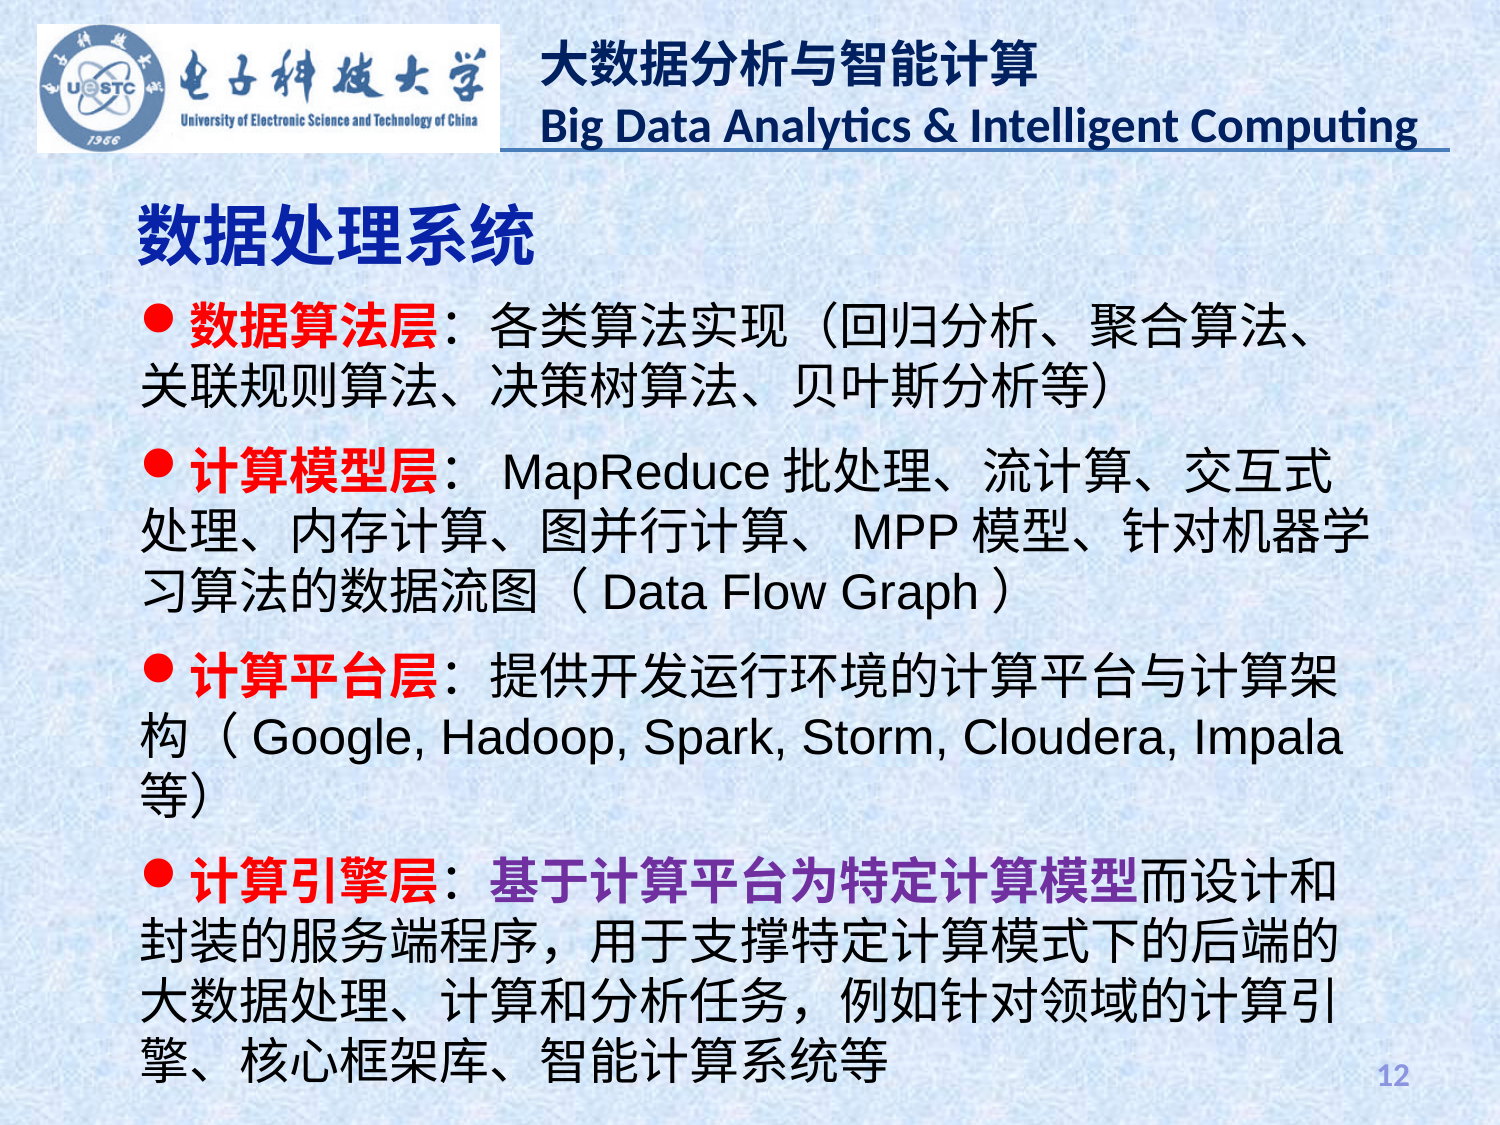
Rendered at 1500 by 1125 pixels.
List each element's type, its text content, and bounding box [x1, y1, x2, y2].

text_box 大数据分析与智能计算 Big Data Analytics & Intelligent Computing [524, 24, 1438, 149]
picture [0, 0, 1500, 1125]
slide_number 12 [1074, 1042, 1425, 1103]
text_box 数据处理系统 [121, 186, 1422, 282]
text_box 数据算法层：各类算法实现（回归分析、聚合算法、关联规则算法、决策树算法、贝叶斯分析等） 计算模型层：MapReduce批处理、流计算、交互式处理、内存计算、图并行计算、MPP模型、针对机器学习算法的数据流图（Data Flow Graph） 计算平台层：提供开发运行环境的计算平台与计算架构（Google, Hadoop, Spark, Storm, Cloudera, Impala等） 计算引擎层：基于计算平台为特定计算模型而设计和封装的服务端程序，用于支撑特定计算模式下的后端的大数据处理、计算和分析任务，例如针对领域的计算引擎、核心框架库、智能计算系统等 [124, 287, 1388, 1098]
